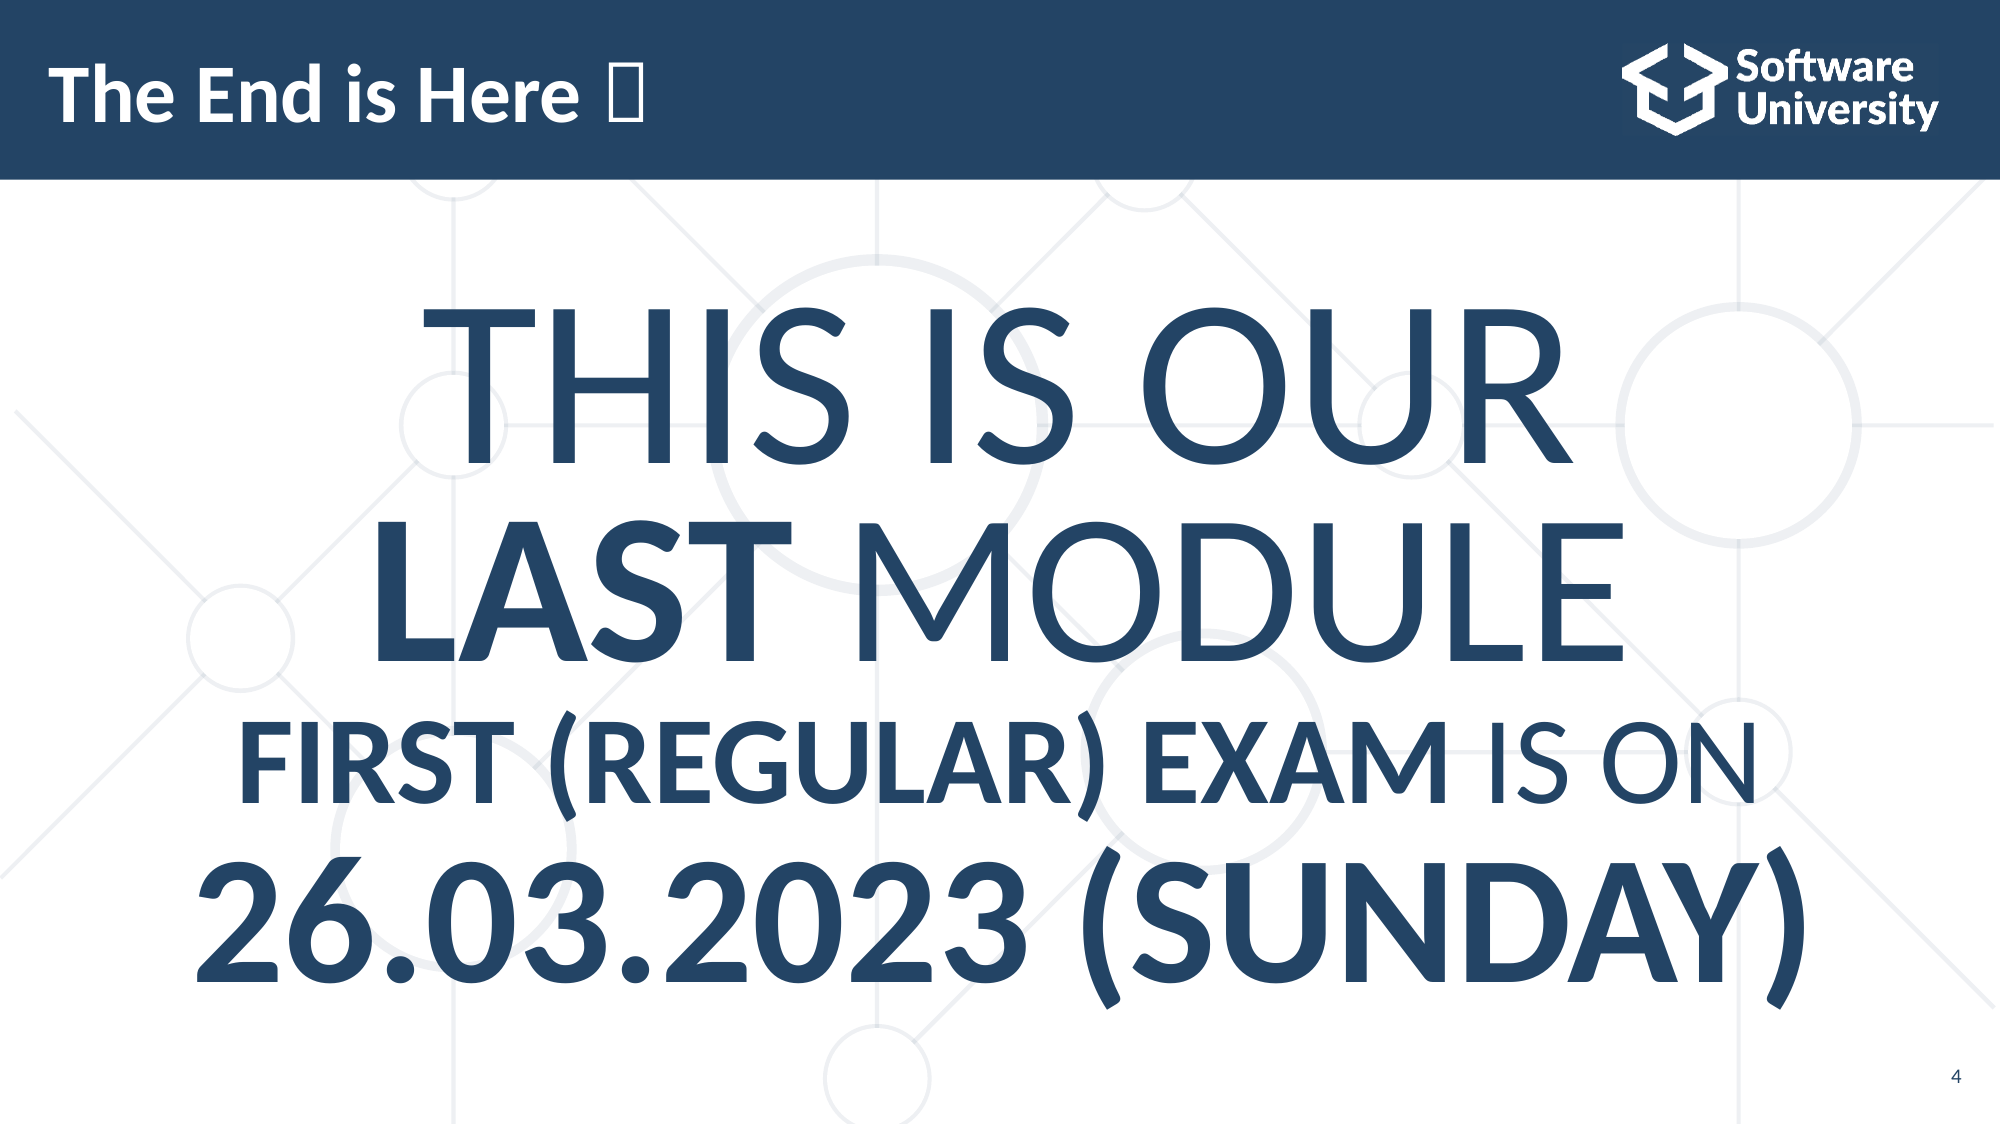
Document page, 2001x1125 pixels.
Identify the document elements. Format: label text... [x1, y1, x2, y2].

title The End is Here  [31, 16, 1591, 162]
text_box LAST MODULE [343, 403, 1656, 646]
slide_number 4 [1897, 1049, 1968, 1101]
text_box 26.03.2023 (SUNDAY) [69, 759, 1940, 1037]
text_box THIS IS OUR [397, 177, 1603, 403]
text_box FIRST (REGULAR) EXAM IS ON [212, 646, 1788, 759]
picture [1622, 43, 1939, 136]
